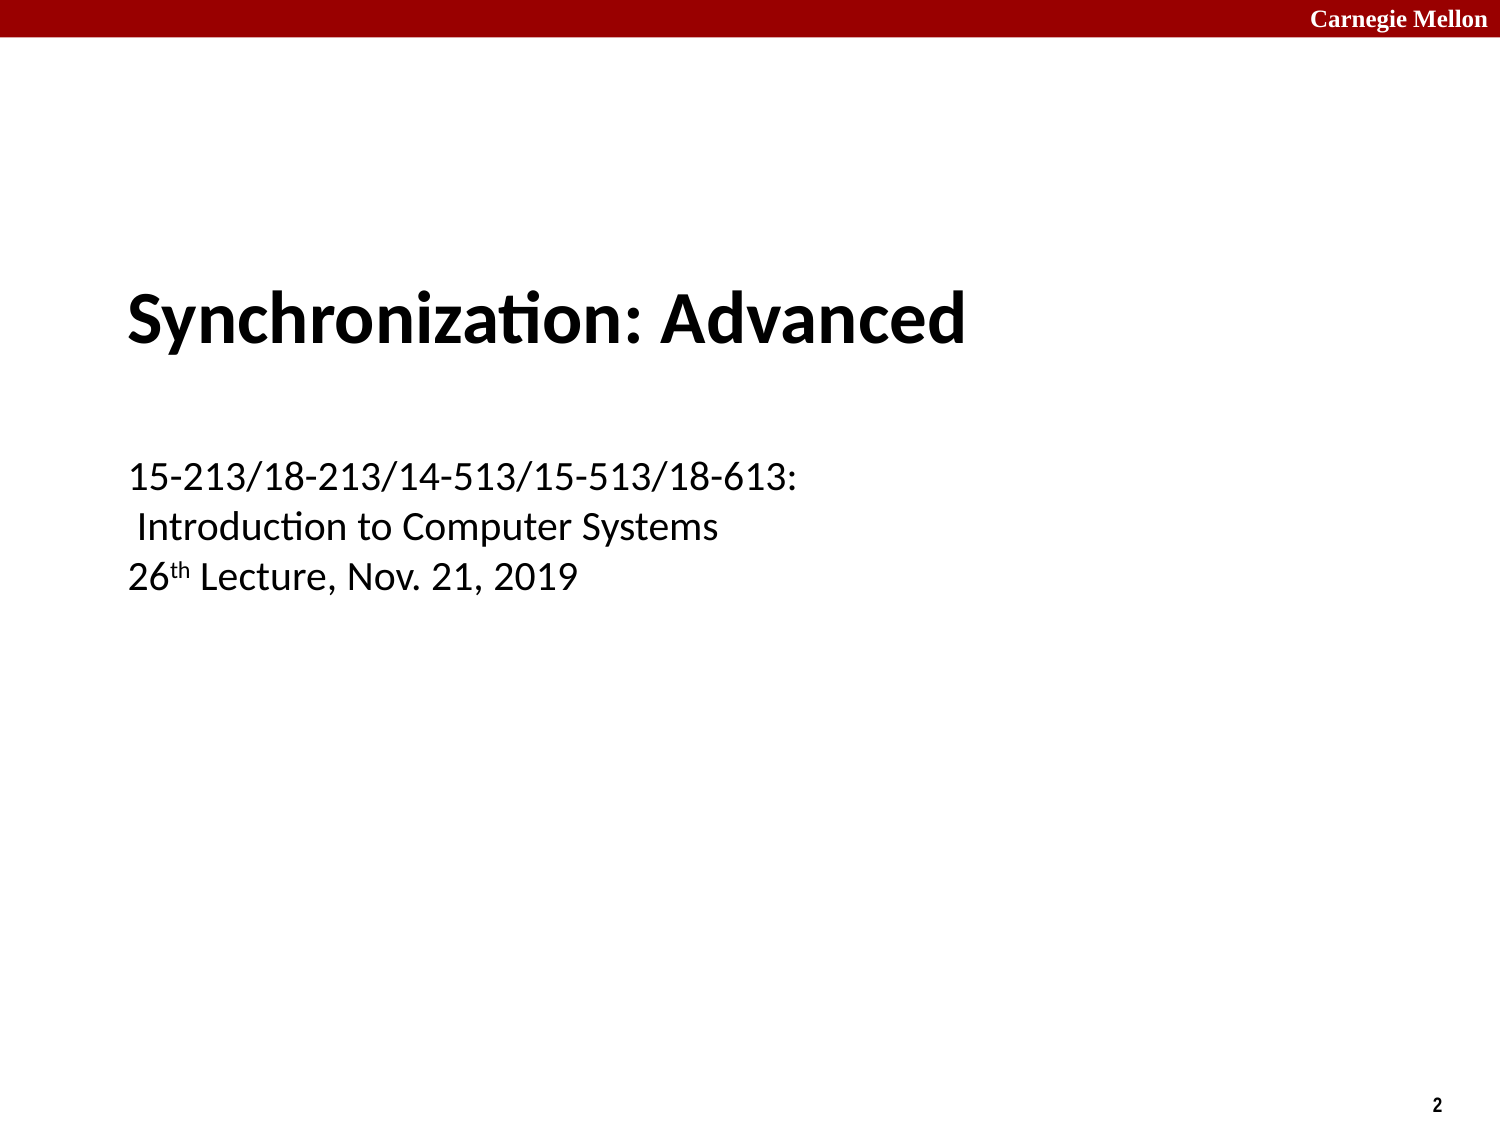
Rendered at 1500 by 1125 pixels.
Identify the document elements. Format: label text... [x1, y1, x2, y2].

title Synchronization: Advanced 15-213/18-213/14-513/15-513/18-613: Introduction to Computer Systems 26th Lecture, Nov. 21, 2019 [112, 279, 1388, 588]
